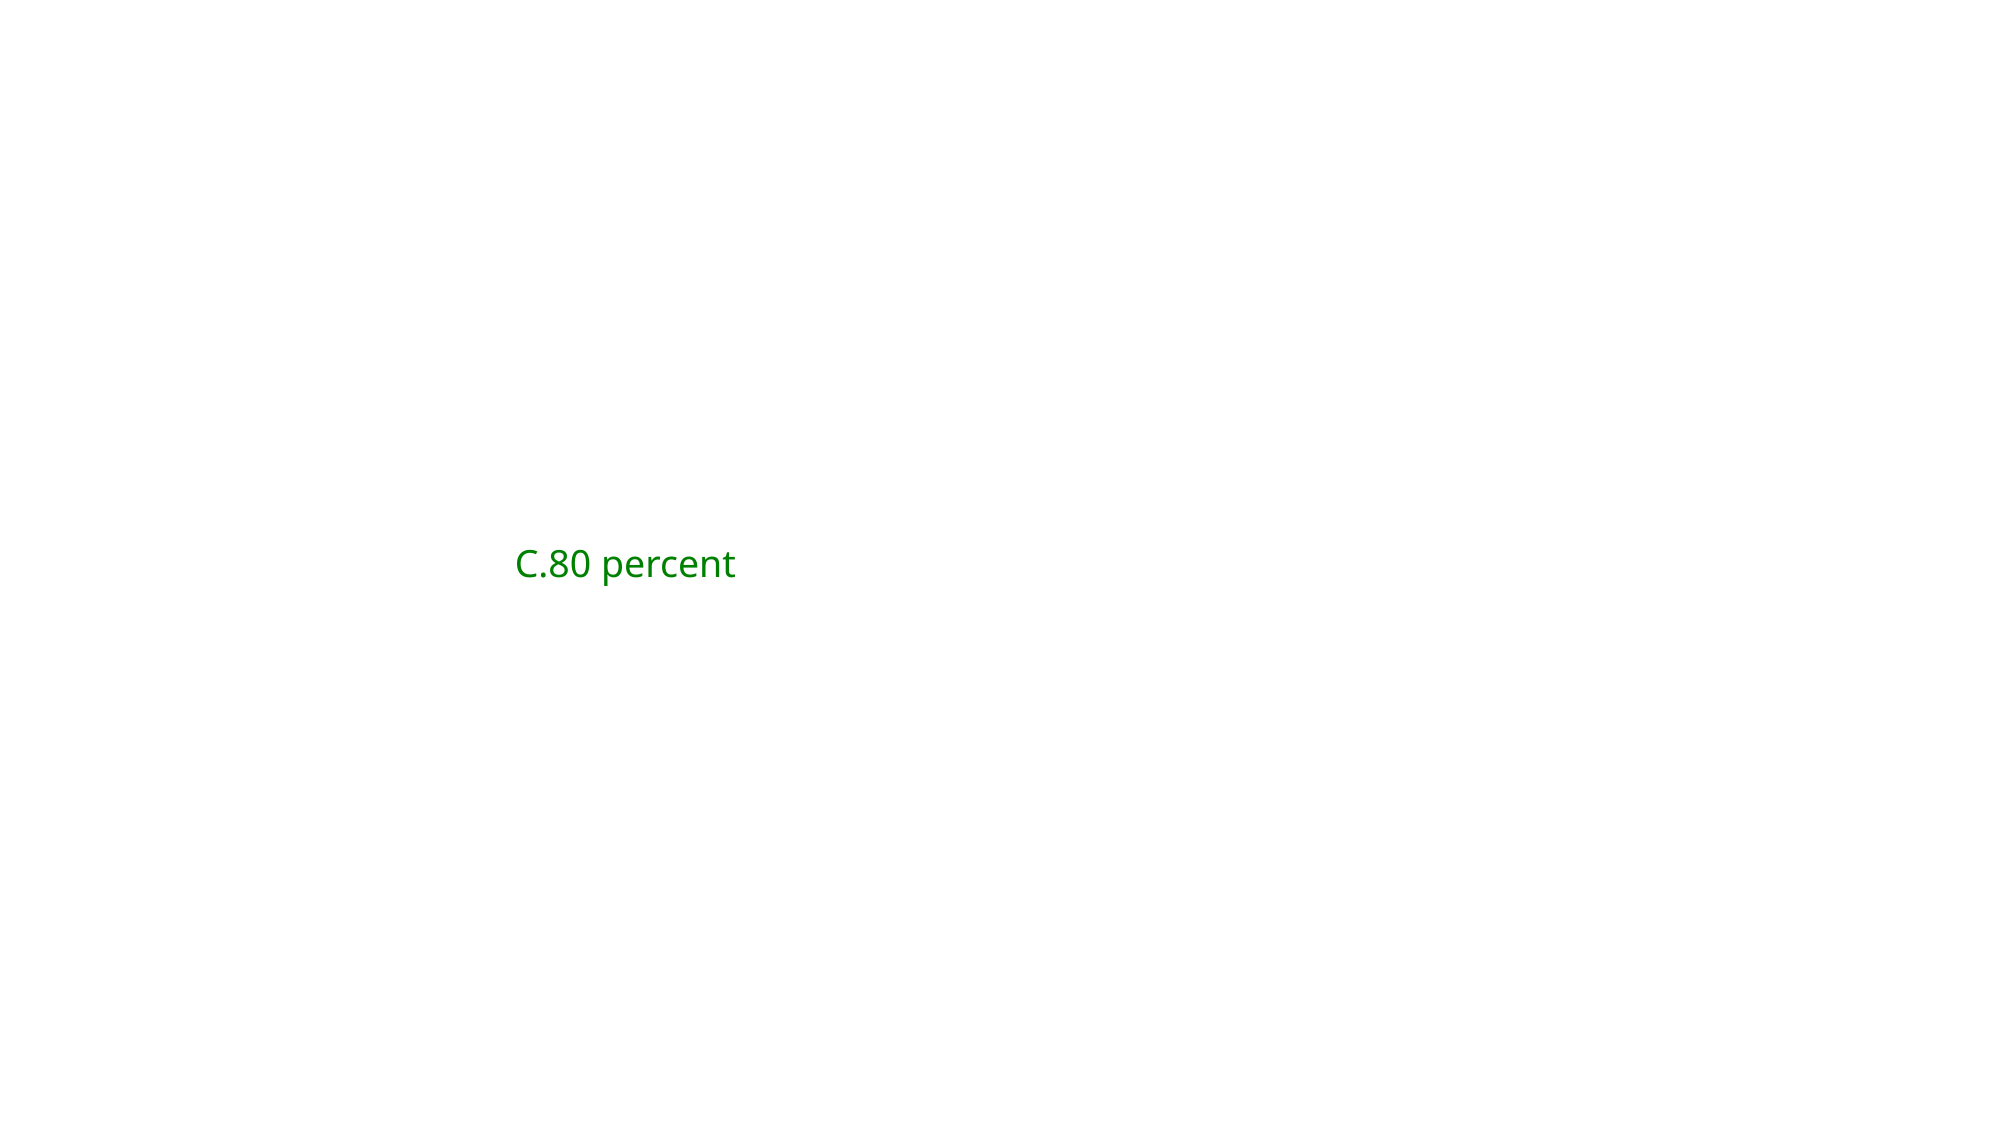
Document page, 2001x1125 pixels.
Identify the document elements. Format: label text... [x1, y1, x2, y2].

text_box C.80 percent [500, 532, 1500, 592]
